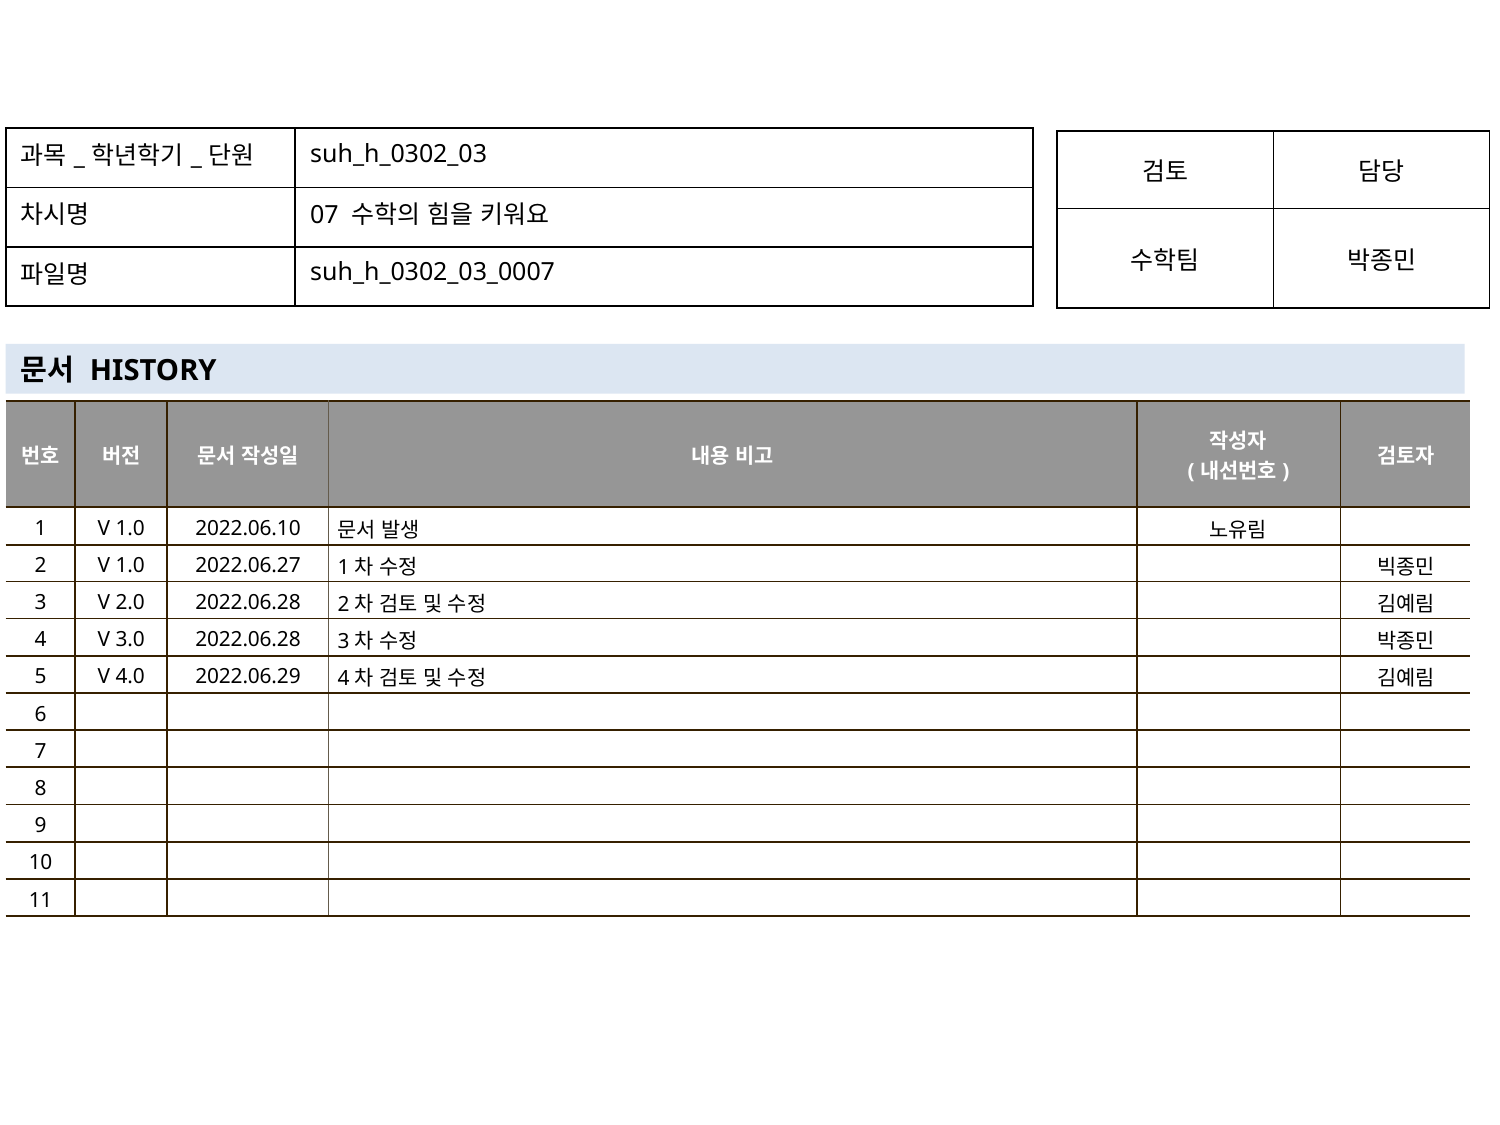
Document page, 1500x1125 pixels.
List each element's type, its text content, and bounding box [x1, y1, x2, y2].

table_cell 1차 수정 [329, 546, 1136, 581]
table_cell 3차 수정 [329, 619, 1136, 655]
table_cell V 2.0 [76, 582, 166, 618]
table_cell 빅종민 [1341, 546, 1470, 581]
table_cell 김예림 [1341, 657, 1470, 692]
table_cell [1138, 619, 1340, 655]
table_cell [1138, 805, 1340, 841]
text_box 문서 HISTORY [5, 343, 1465, 394]
table_cell V 1.0 [76, 546, 166, 581]
table_cell 김예림 [1341, 582, 1470, 618]
table_cell 노유림 [1138, 508, 1340, 544]
table_cell [329, 843, 1136, 878]
table_cell [329, 805, 1136, 841]
table_cell [1138, 546, 1340, 581]
table_cell [1341, 731, 1470, 766]
table_cell 2022.06.29 [168, 657, 328, 692]
table_cell 11 [6, 880, 74, 915]
table_cell [76, 843, 166, 878]
table_cell 6 [6, 694, 74, 729]
table_cell [168, 805, 328, 841]
table_header 내용 비고 [329, 402, 1136, 506]
table_cell 2022.06.27 [168, 546, 328, 581]
table_cell 7 [6, 731, 74, 766]
table_cell 파일명 [7, 248, 294, 305]
table_cell 2022.06.28 [168, 619, 328, 655]
table_cell [1138, 843, 1340, 878]
table_cell 문서 발생 [329, 508, 1136, 544]
table_cell [1138, 582, 1340, 618]
table_cell 2022.06.28 [168, 582, 328, 618]
table_cell [1138, 880, 1340, 915]
table_cell 2차 검토 및 수정 [329, 582, 1136, 618]
table_cell [1341, 694, 1470, 729]
table_header 버전 [76, 402, 166, 506]
table_cell [168, 843, 328, 878]
table_cell [168, 768, 328, 804]
table_header 검토자 [1341, 402, 1470, 506]
table_header 과목_학년학기_단원 [7, 129, 294, 187]
table_cell [1341, 880, 1470, 915]
table_cell [1138, 657, 1340, 692]
table_cell [1138, 694, 1340, 729]
table_cell suh_h_0302_03_0007 [296, 248, 1032, 305]
table_cell 4차 검토 및 수정 [329, 657, 1136, 692]
table_cell [1138, 768, 1340, 804]
table_header suh_h_0302_03 [296, 129, 1032, 187]
table_cell [76, 880, 166, 915]
table_cell 9 [6, 805, 74, 841]
table_cell 2 [6, 546, 74, 581]
table_cell V 4.0 [76, 657, 166, 692]
table_cell [329, 768, 1136, 804]
table_header 번호 [6, 402, 74, 506]
table_cell [1138, 731, 1340, 766]
table_cell [168, 880, 328, 915]
table_cell [329, 880, 1136, 915]
table_header 작성자 (내선번호) [1138, 402, 1340, 506]
table_cell V 1.0 [76, 508, 166, 544]
table_cell 박종민 [1274, 209, 1489, 307]
table_cell [1341, 843, 1470, 878]
table_cell 1 [6, 508, 74, 544]
table_cell 4 [6, 619, 74, 655]
table_cell [329, 694, 1136, 729]
table_cell [1341, 508, 1470, 544]
table_cell [76, 805, 166, 841]
table_cell 8 [6, 768, 74, 804]
table_cell [76, 731, 166, 766]
table_cell [1341, 805, 1470, 841]
table_cell [76, 768, 166, 804]
table_cell 박종민 [1341, 619, 1470, 655]
table_cell [329, 731, 1136, 766]
table_cell 10 [6, 843, 74, 878]
table_cell [168, 694, 328, 729]
table_cell 차시명 [7, 188, 294, 246]
table_cell 수학팀 [1058, 209, 1273, 307]
table_cell 5 [6, 657, 74, 692]
table_header 담당 [1274, 132, 1489, 208]
table_cell 2022.06.10 [168, 508, 328, 544]
table_cell 3 [6, 582, 74, 618]
table_cell [76, 694, 166, 729]
table_cell [168, 731, 328, 766]
table_header 문서 작성일 [168, 402, 328, 506]
table_header 검토 [1058, 132, 1273, 208]
table_cell [1341, 768, 1470, 804]
table_cell 07 수학의 힘을 키워요 [296, 188, 1032, 246]
table_cell V 3.0 [76, 619, 166, 655]
